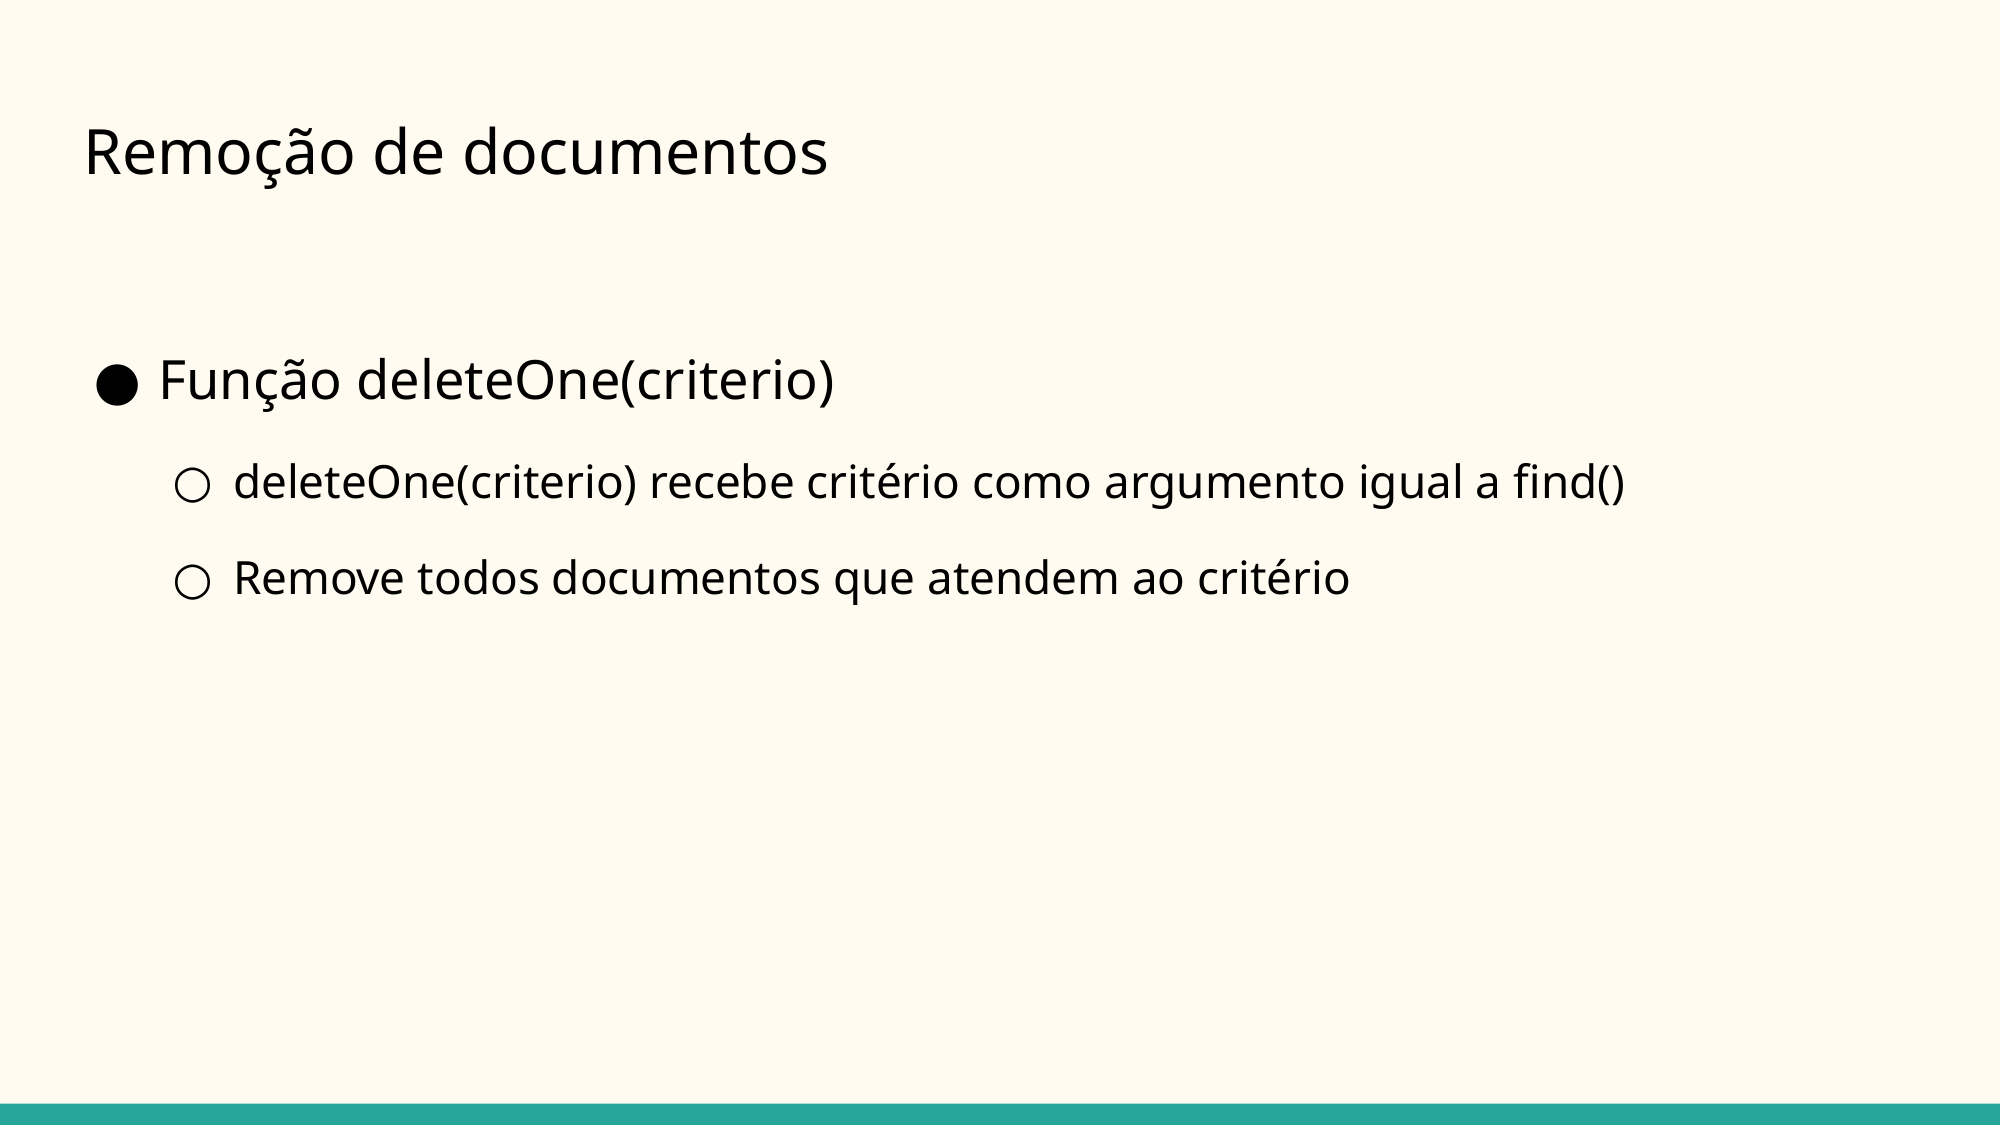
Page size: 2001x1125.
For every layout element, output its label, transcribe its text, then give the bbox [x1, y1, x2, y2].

title Remoção de documentos [68, 97, 1932, 232]
list Função deleteOne(criterio) deleteOne(criterio) recebe critério como argumento igual a find() Remove todos documentos que atendem ao critério [68, 256, 1932, 1000]
